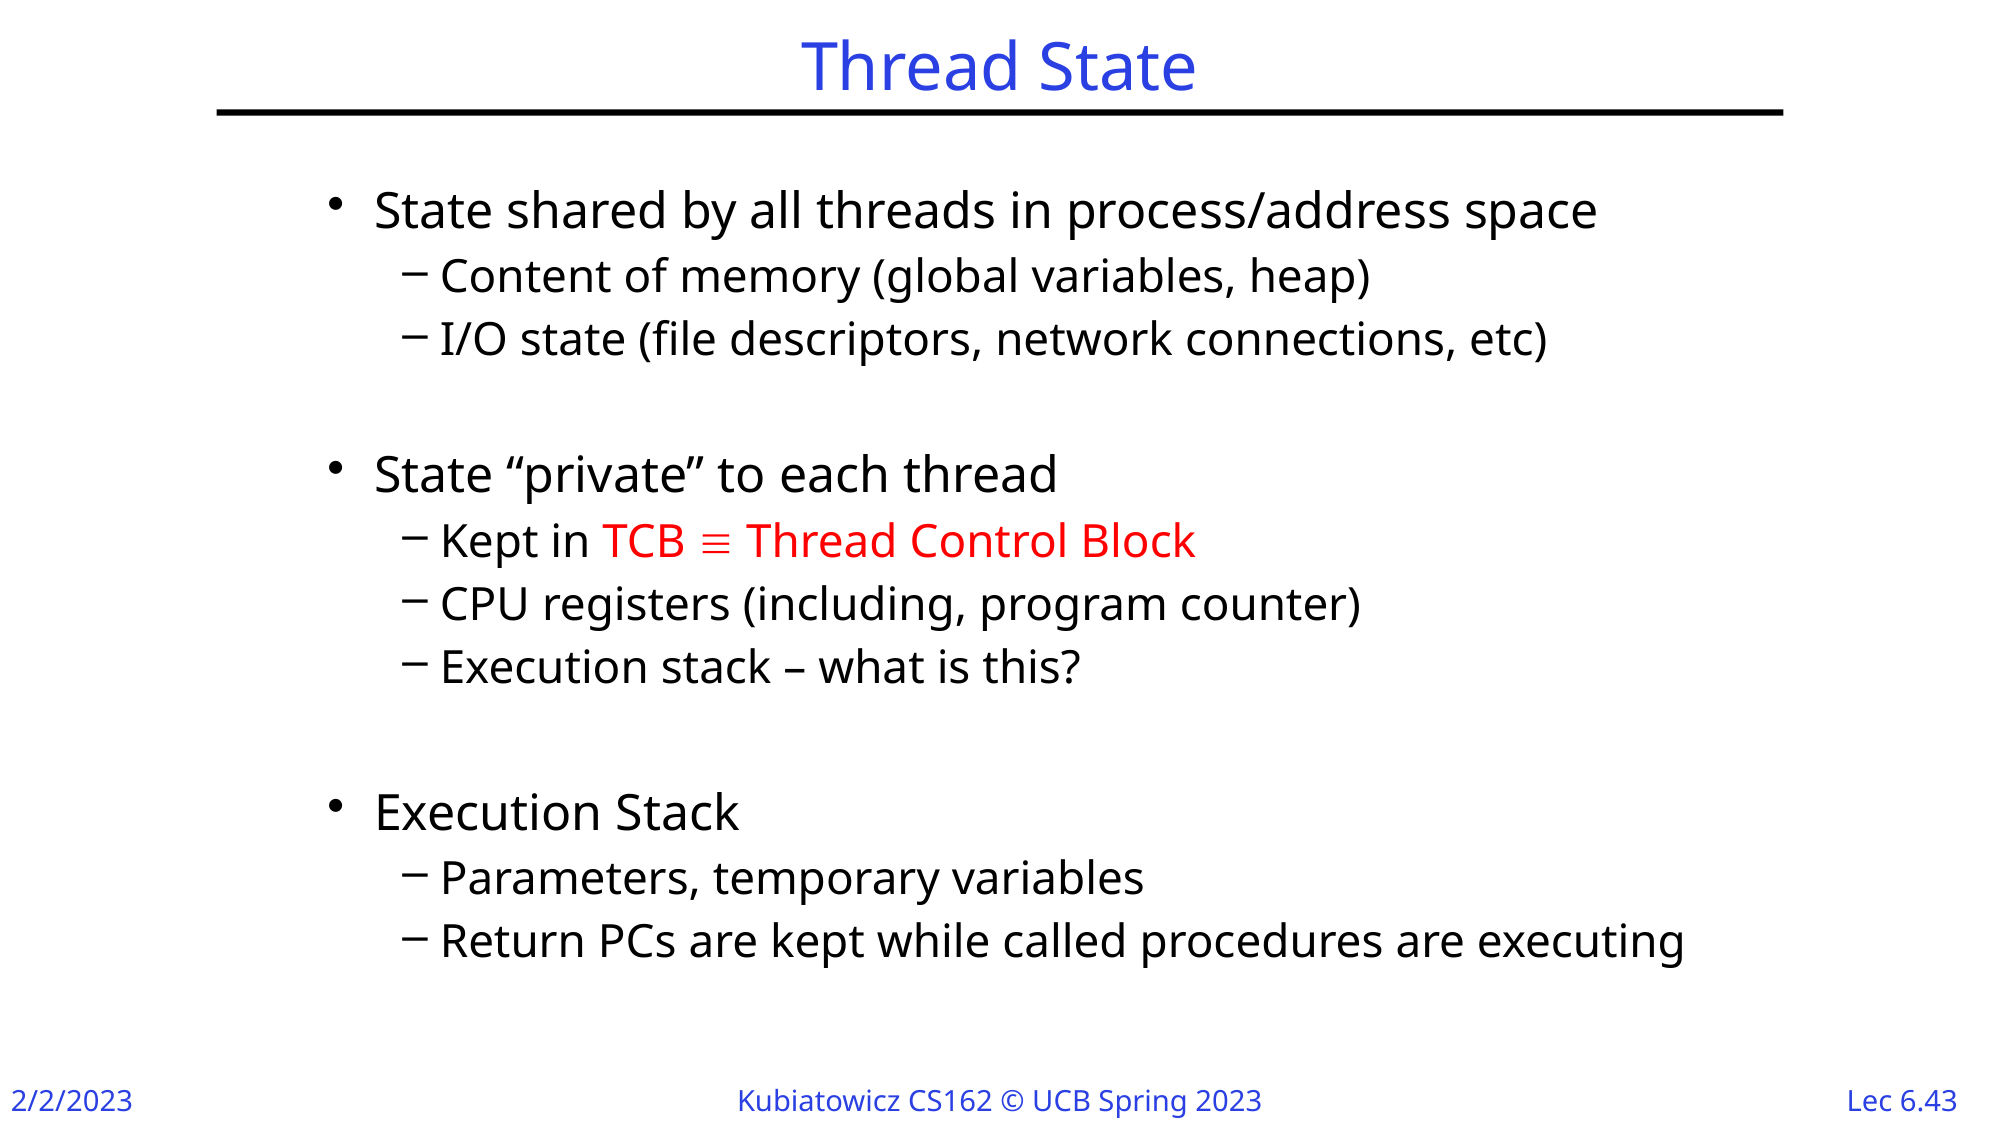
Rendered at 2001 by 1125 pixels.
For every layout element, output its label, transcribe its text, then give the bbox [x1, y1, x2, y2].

list State shared by all threads in process/address space Content of memory (global variables, heap) I/O state (file descriptors, network connections, etc) State “private” to each thread Kept in TCB  Thread Control Block CPU registers (including, program counter) Execution stack – what is this? Execution Stack Parameters, temporary variables Return PCs are kept while called procedures are executing [312, 178, 1738, 1016]
title Thread State [216, 24, 1784, 113]
